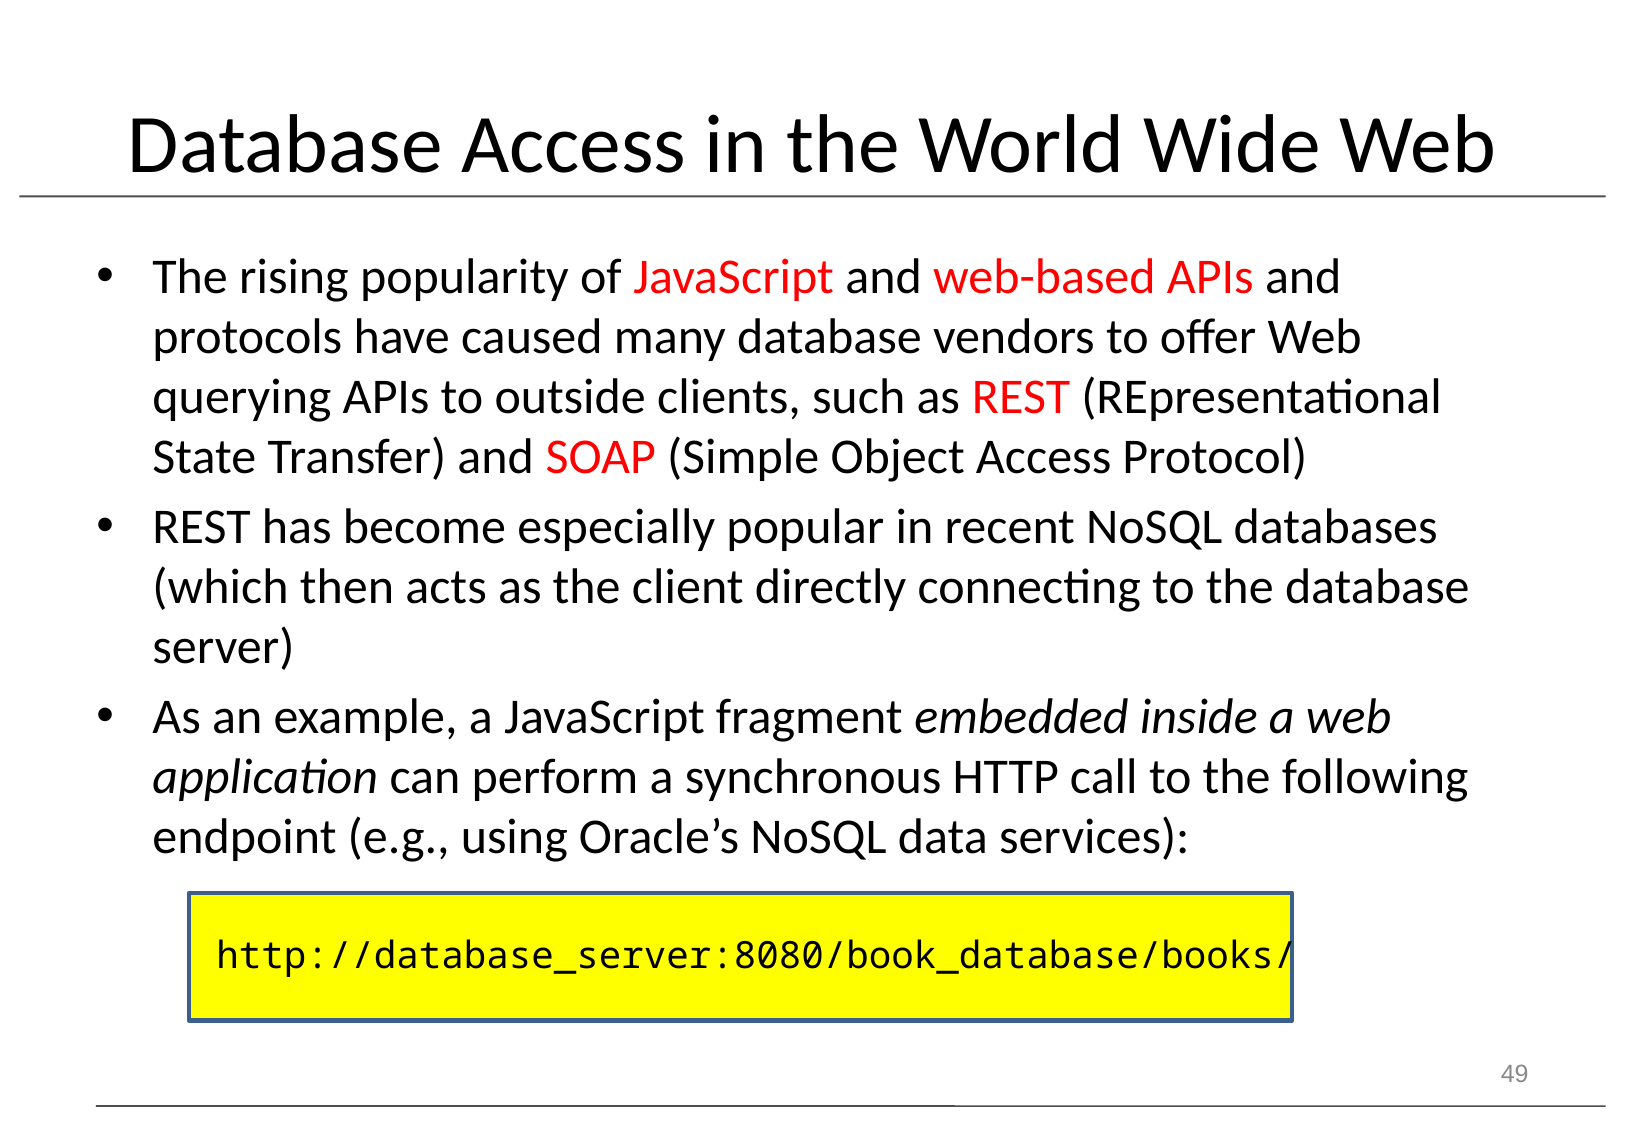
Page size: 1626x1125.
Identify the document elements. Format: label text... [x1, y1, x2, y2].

list The rising popularity of JavaScript and web-based APIs and protocols have caused many database vendors to offer Web querying APIs to outside clients, such as REST (REpresentational State Transfer) and SOAP (Simple Object Access Protocol) REST has become especially popular in recent NoSQL databases (which then acts as the client directly connecting to the database server) As an example, a JavaScript fragment embedded inside a web application can perform a synchronous HTTP call to the following endpoint (e.g., using Oracle’s NoSQL data services): http://database_server:8080/book_database/books/ [81, 236, 1544, 979]
text_box [187, 979, 1294, 1023]
title Database Access in the World Wide Web [81, 45, 1544, 233]
slide_number 49 [1164, 1042, 1544, 1103]
